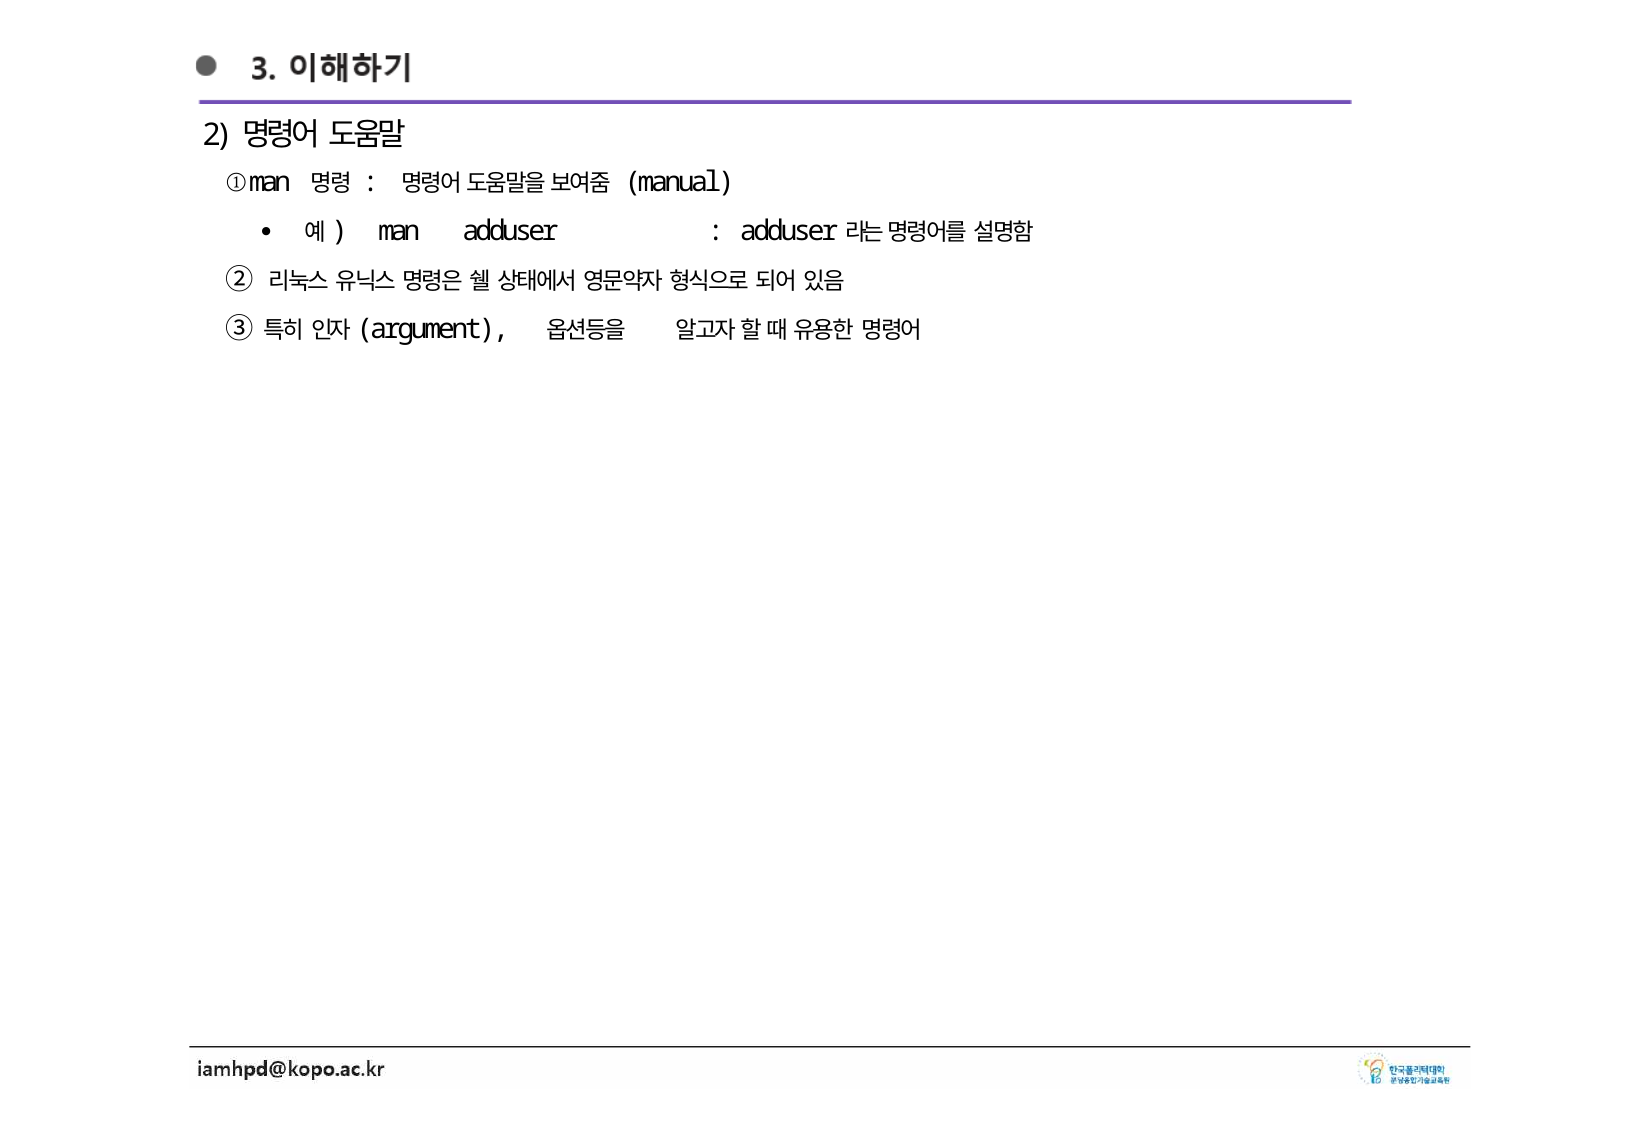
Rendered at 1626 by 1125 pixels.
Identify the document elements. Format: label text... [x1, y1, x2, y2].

text_box 2) 명령어 도움말 ① man 명령 : 명령어 도움말을 보여줌 (manual) ∙ 예) man adduser : adduser라는 명령어를 설명함 ② 리눅스 유닉스 명령은 쉘 상태에서 영문약자 형식으로 되어 있음 ③ 특히 인자(argument), 옵션등을 알고자 할 때 유용한 명령어 [200, 101, 1303, 345]
picture [189, 1042, 1471, 1089]
picture [195, 53, 1352, 104]
